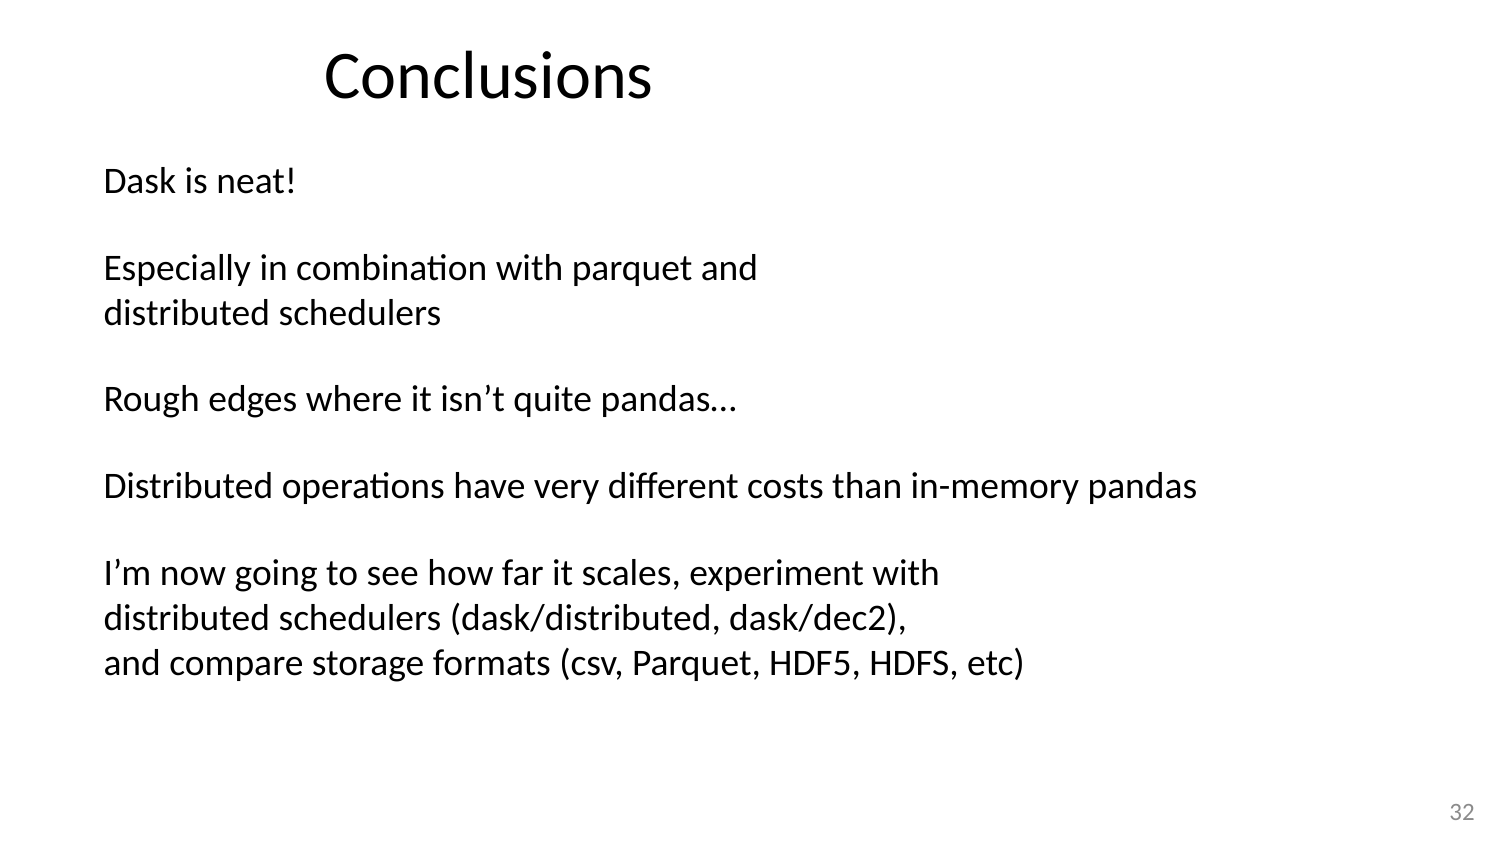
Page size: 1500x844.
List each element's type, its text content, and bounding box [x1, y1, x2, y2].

title Conclusions [75, 23, 904, 121]
list Dask is neat! Especially in combination with parquet and distributed schedulers Rough edges where it isn’t quite pandas… Distributed operations have very different costs than in-memory pandas I’m now going to see how far it scales, experiment with distributed schedulers (dask/distributed, dask/dec2), and compare storage formats (csv, Parquet, HDF5, HDFS, etc) [88, 148, 1270, 706]
slide_number 31 [1139, 788, 1490, 833]
